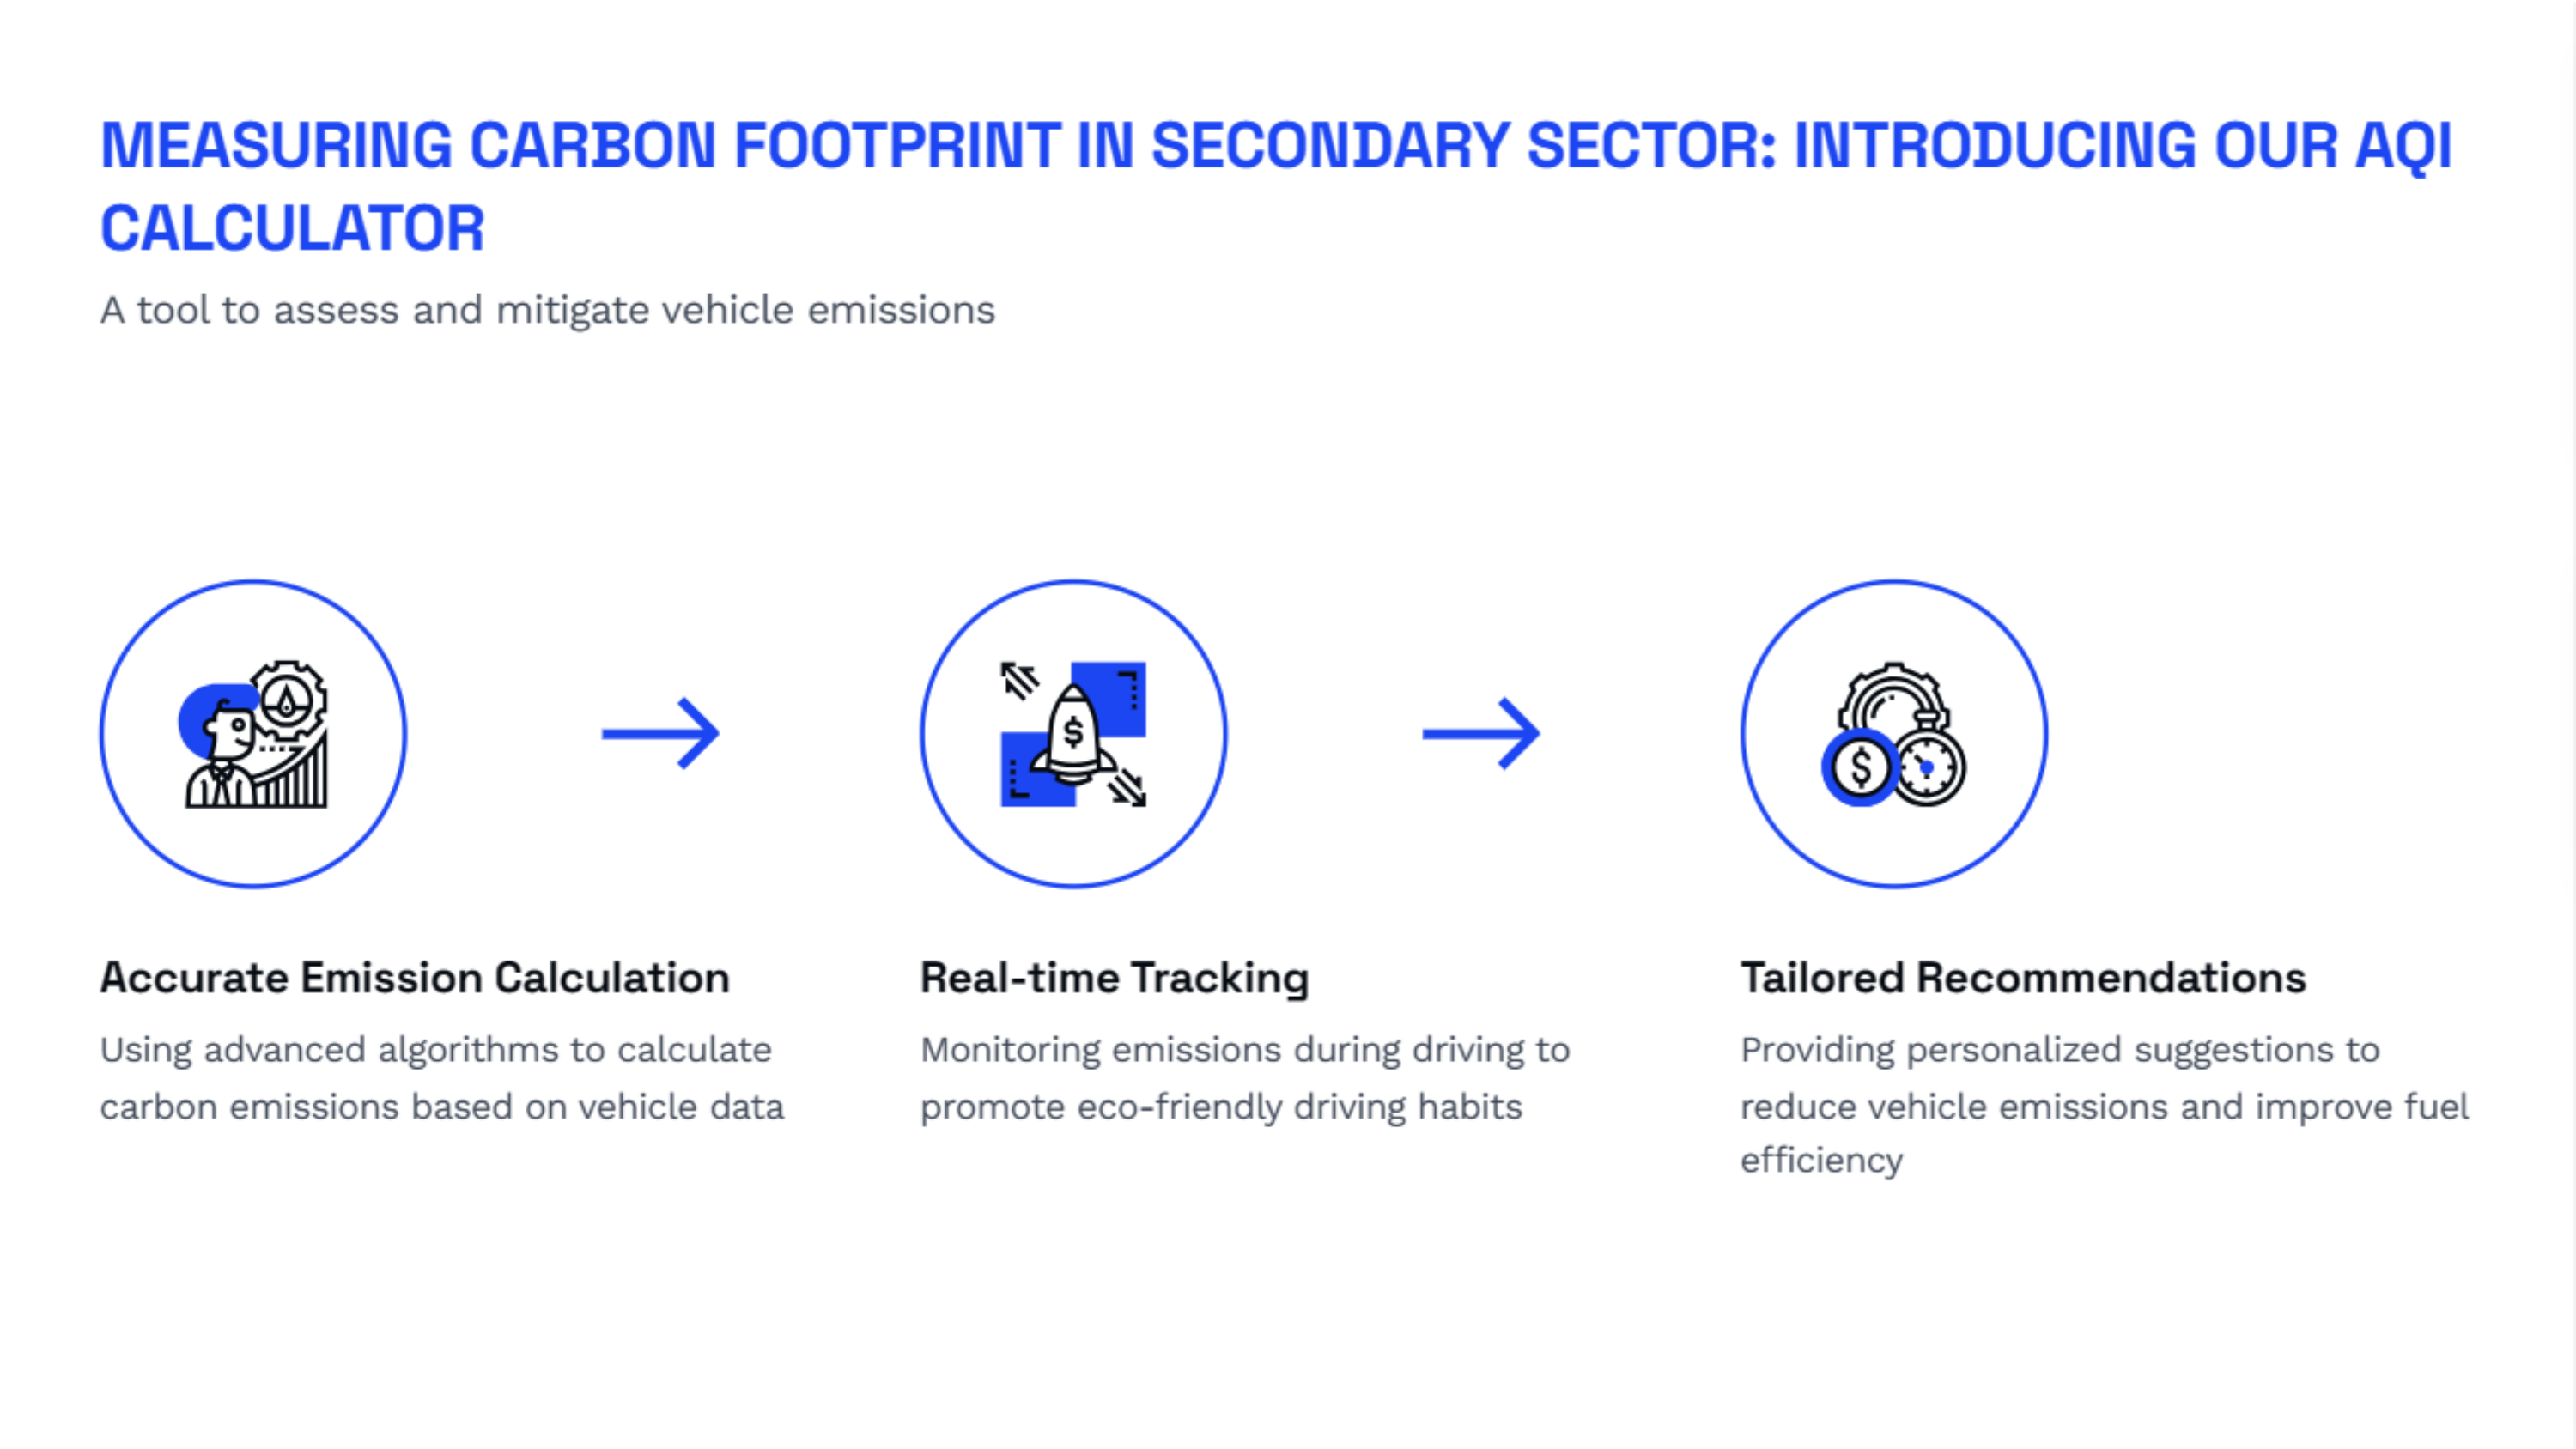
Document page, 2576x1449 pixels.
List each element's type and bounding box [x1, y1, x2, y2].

text_box [0, 2, 2576, 1449]
